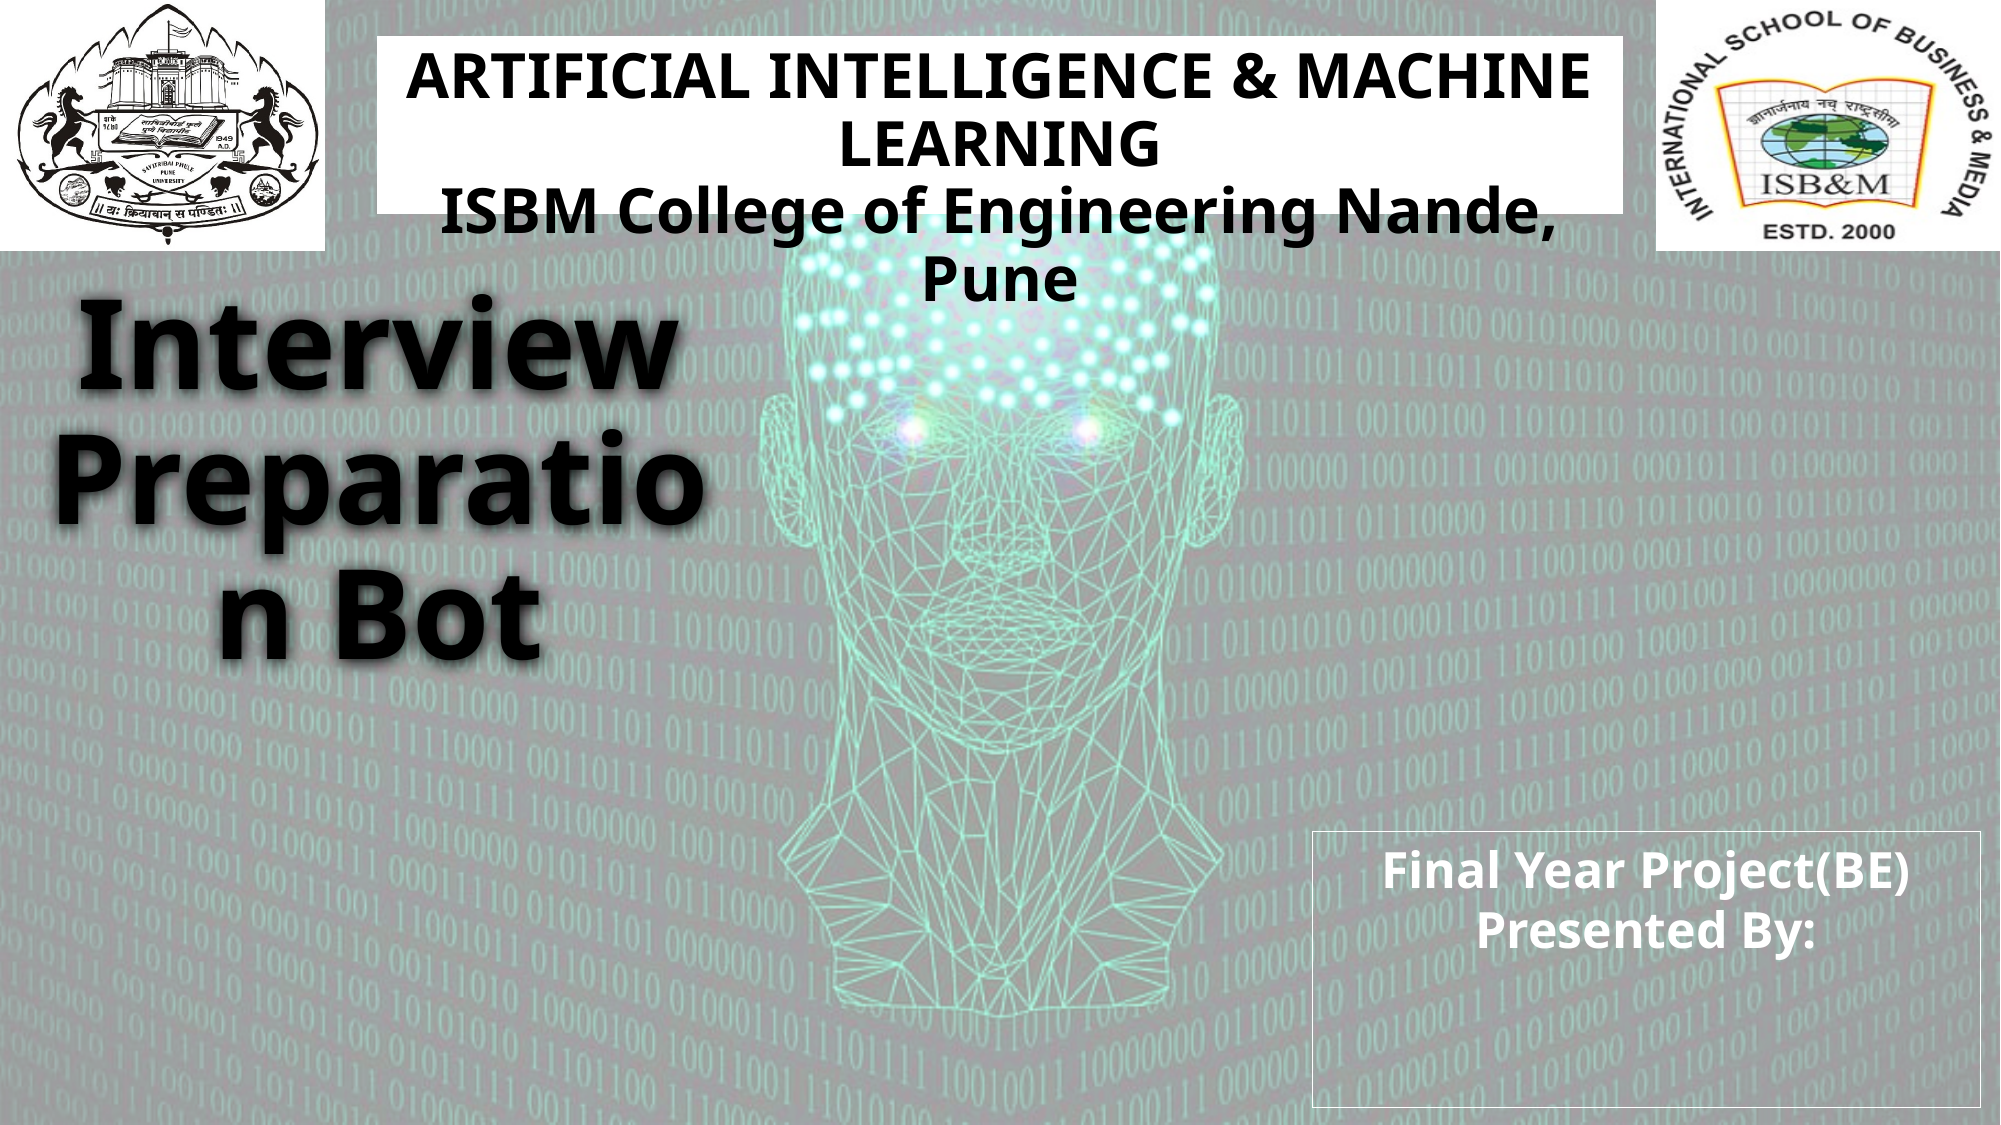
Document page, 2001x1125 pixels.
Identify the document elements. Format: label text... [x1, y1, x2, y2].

picture [1656, 0, 2000, 251]
subtitle Final Year Project(BE) Presented By: [1312, 831, 1981, 1108]
title Interview Preparation Bot [12, 288, 746, 694]
picture [0, 0, 325, 251]
